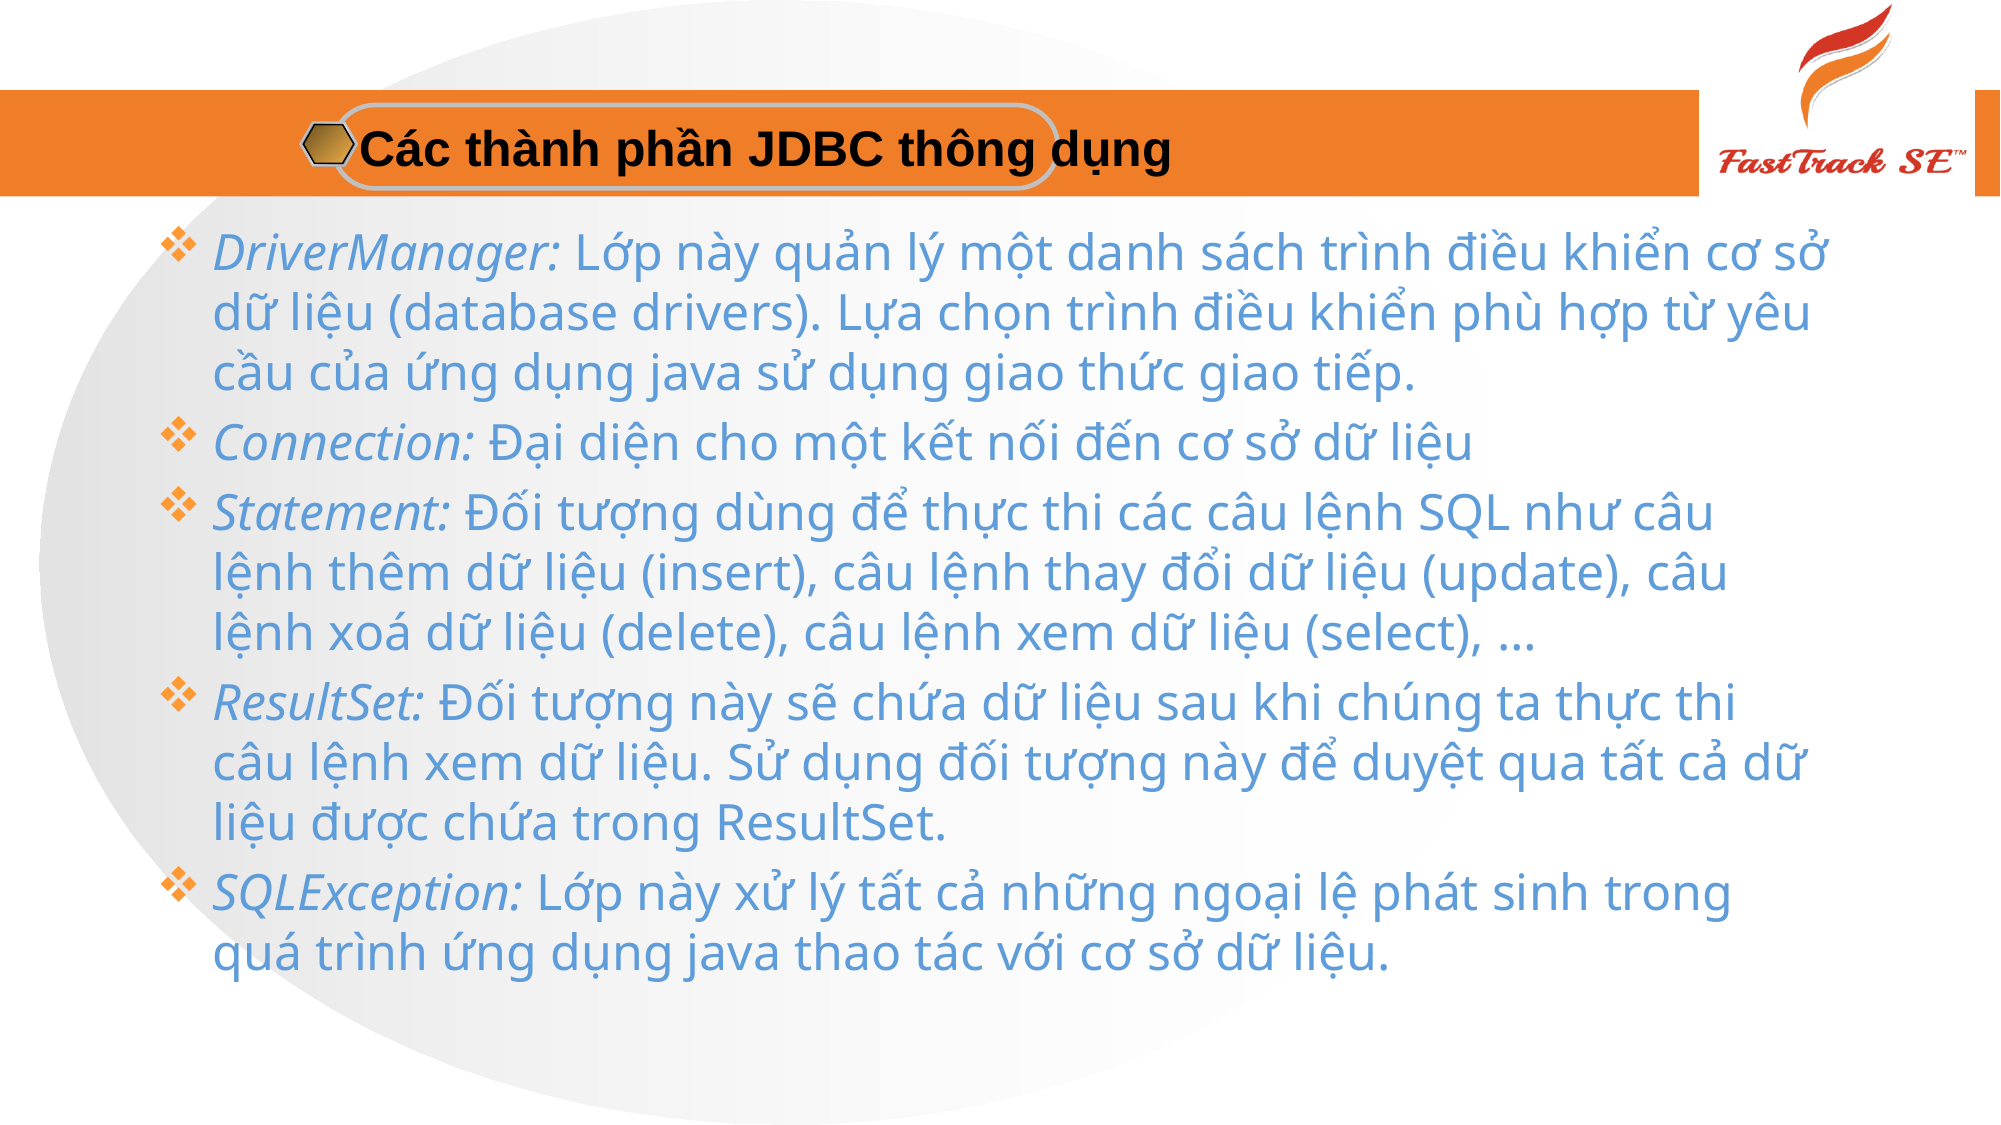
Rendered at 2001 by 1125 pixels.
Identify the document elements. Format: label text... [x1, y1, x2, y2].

text_box DriverManager: Lớp này quản lý một danh sách trình điều khiển cơ sở dữ liệu (database drivers). Lựa chọn trình điều khiển phù hợp từ yêu cầu của ứng dụng java sử dụng giao thức giao tiếp. Connection: Đại diện cho một kết nối đến cơ sở dữ liệu Statement: Đối tượng dùng để thực thi các câu lệnh SQL như câu lệnh thêm dữ liệu (insert), câu lệnh thay đổi dữ liệu (update), câu lệnh xoá dữ liệu (delete), câu lệnh xem dữ liệu (select), … ResultSet: Đối tượng này sẽ chứa dữ liệu sau khi chúng ta thực thi câu lệnh xem dữ liệu. Sử dụng đối tượng này để duyệt qua tất cả dữ liệu được chứa trong ResultSet. SQLException: Lớp này xử lý tất cả những ngoại lệ phát sinh trong quá trình ứng dụng java thao tác với cơ sở dữ liệu. [141, 213, 1846, 1036]
picture [1700, 0, 1975, 192]
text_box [299, 104, 1059, 189]
